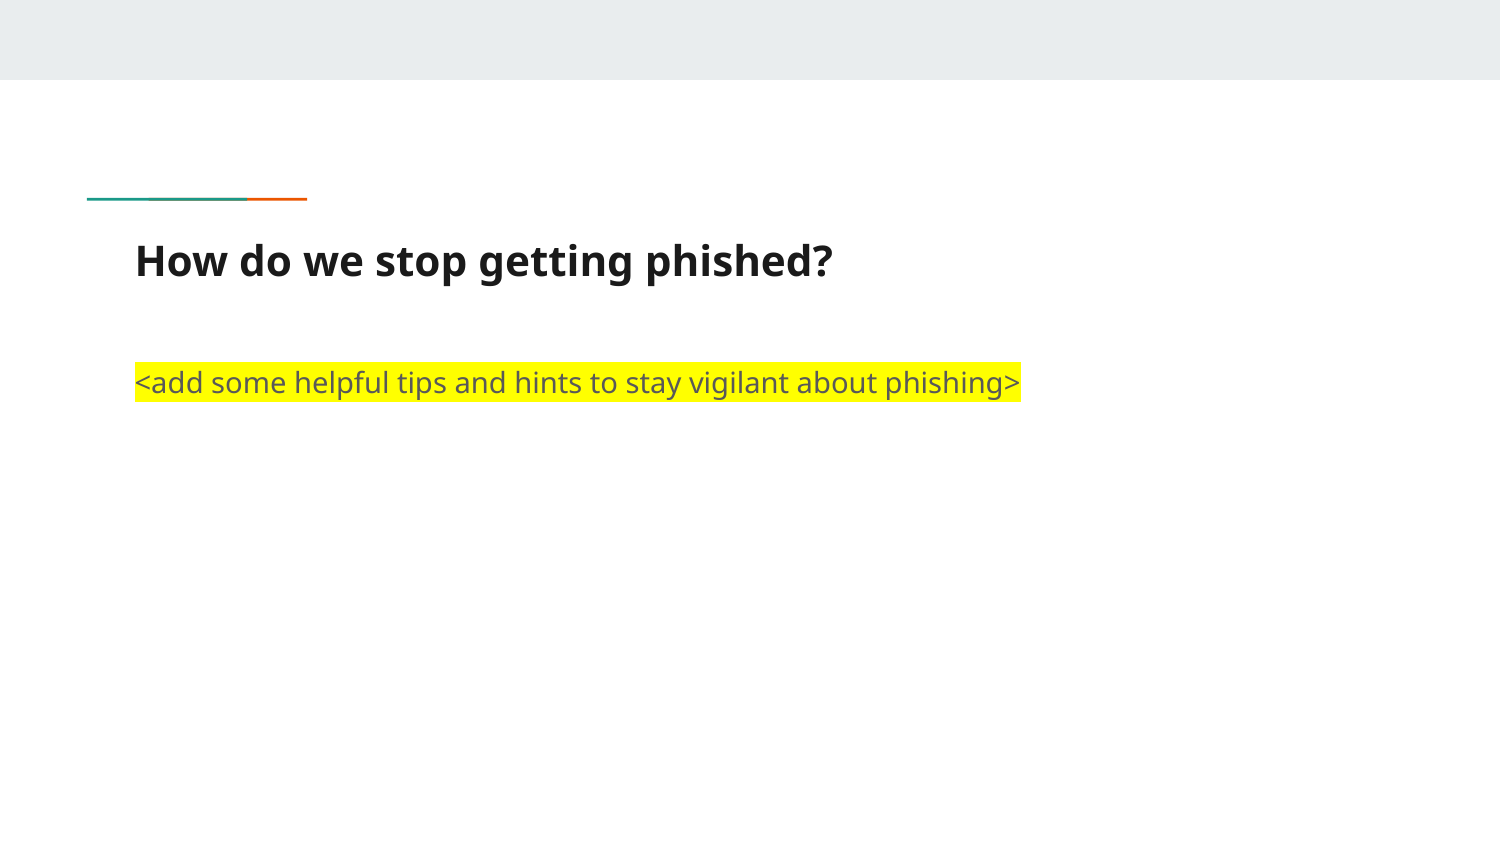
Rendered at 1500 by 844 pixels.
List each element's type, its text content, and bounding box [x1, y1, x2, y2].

list <add some helpful tips and hints to stay vigilant about phishing> [119, 341, 1381, 712]
title How do we stop getting phished? [119, 216, 1381, 305]
